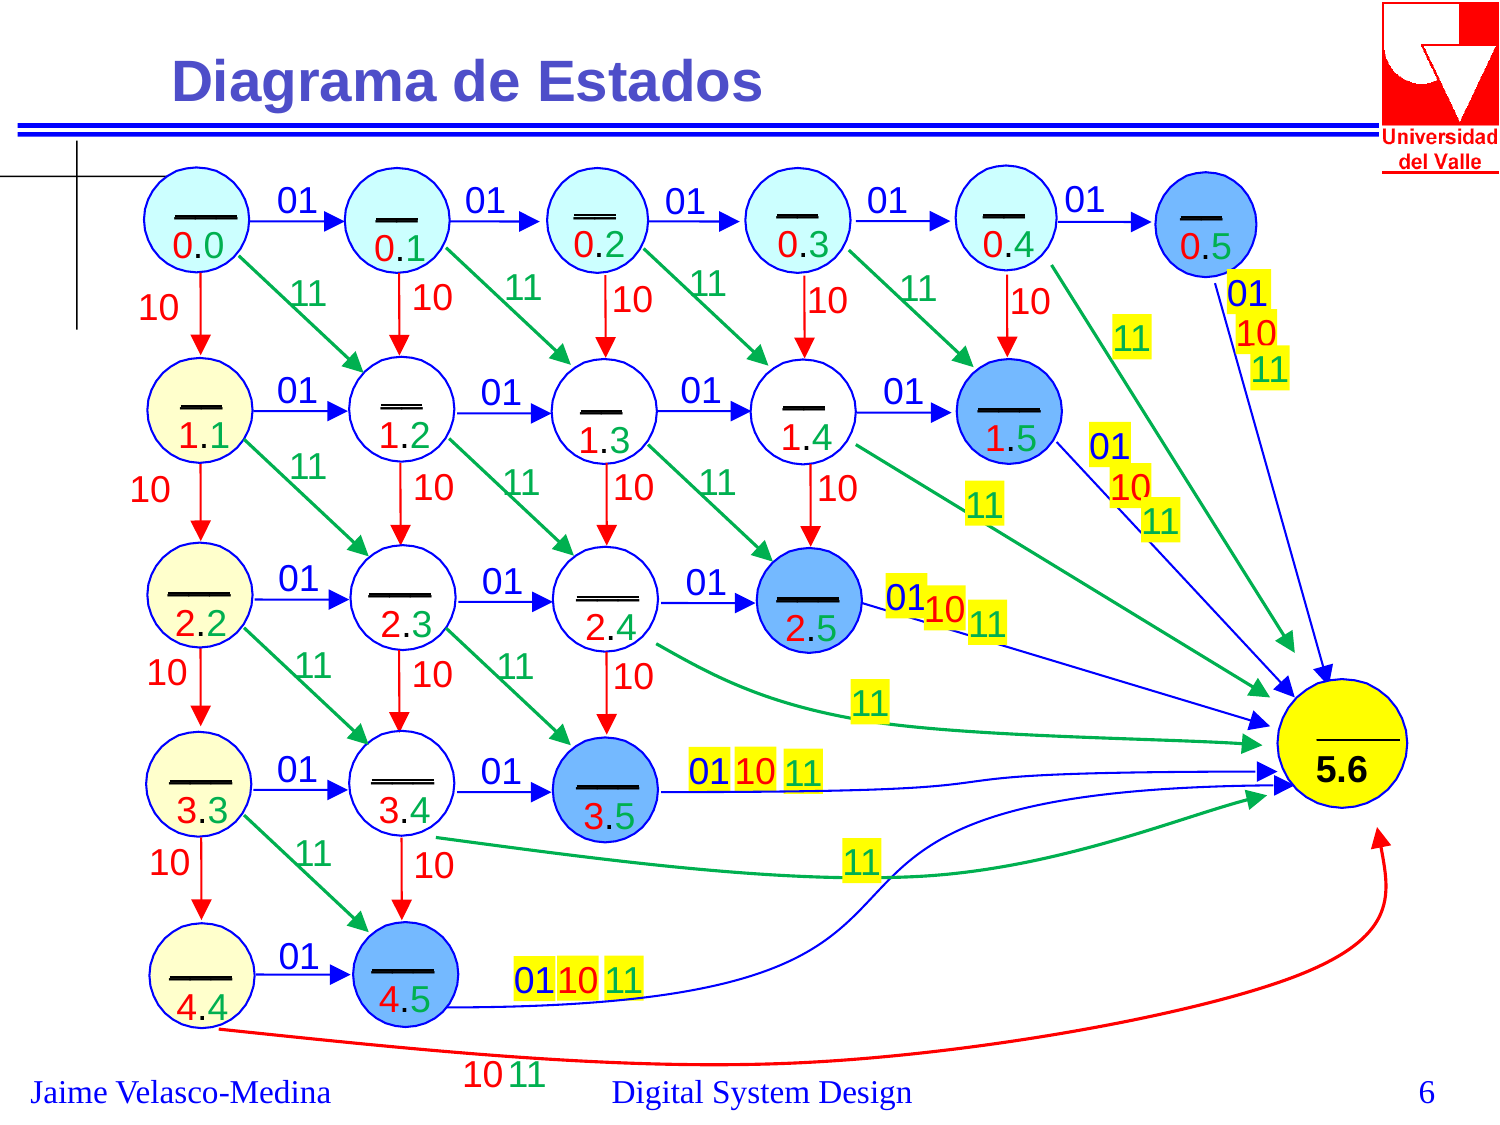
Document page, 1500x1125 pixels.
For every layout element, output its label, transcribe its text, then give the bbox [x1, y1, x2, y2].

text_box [982, 173, 1036, 266]
text_box 10 [411, 273, 440, 319]
text_box 01 [480, 754, 523, 783]
text_box [349, 752, 366, 813]
text_box [890, 706, 1263, 754]
text_box [149, 939, 164, 1011]
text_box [177, 364, 231, 457]
text_box [390, 465, 411, 545]
text_box [834, 182, 851, 259]
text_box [978, 337, 1368, 581]
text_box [371, 928, 435, 1021]
text_box [344, 167, 450, 261]
text_box 01 [1226, 269, 1272, 315]
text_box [445, 785, 1295, 1008]
text_box [513, 211, 540, 232]
text_box [190, 275, 212, 356]
text_box [631, 181, 649, 260]
text_box 11 [507, 1058, 547, 1095]
text_box [1058, 211, 1152, 233]
text_box [838, 372, 856, 452]
text_box 10 [612, 463, 642, 509]
text_box [172, 542, 227, 550]
text_box [458, 591, 553, 613]
text_box [241, 191, 250, 248]
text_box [168, 739, 233, 832]
text_box 01 [685, 569, 728, 602]
text_box [576, 358, 657, 454]
text_box 01 [866, 175, 912, 220]
text_box [253, 400, 348, 422]
text_box [173, 731, 224, 738]
text_box [596, 469, 618, 546]
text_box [572, 174, 627, 266]
text_box 10 [1235, 309, 1278, 335]
text_box 11 [1112, 314, 1152, 335]
text_box 10 [612, 652, 655, 698]
text_box [800, 467, 821, 547]
text_box 10 [568, 746, 576, 785]
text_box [243, 814, 370, 933]
text_box 01 [276, 752, 319, 789]
text_box 01 [278, 940, 321, 974]
text_box 10 [462, 1054, 504, 1095]
text_box [644, 754, 656, 783]
text_box [844, 561, 850, 639]
text_box [750, 359, 825, 443]
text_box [1179, 176, 1233, 268]
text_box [780, 365, 834, 459]
text_box [378, 545, 428, 551]
text_box [756, 569, 771, 637]
text_box [388, 276, 410, 356]
text_box [553, 754, 571, 783]
text_box [1155, 184, 1174, 266]
text_box [236, 379, 253, 446]
text_box 10 [413, 840, 440, 886]
text_box [376, 730, 427, 737]
text_box [436, 556, 456, 638]
text_box [857, 402, 952, 423]
text_box 01 [680, 375, 723, 411]
text_box 11 [783, 748, 823, 769]
text_box 10 [149, 838, 191, 884]
text_box [237, 1003, 1161, 1066]
text_box [745, 167, 819, 248]
text_box 11 [850, 699, 890, 725]
text_box 10 [816, 464, 850, 510]
text_box [388, 653, 410, 731]
text_box [253, 779, 348, 801]
text_box [349, 356, 425, 440]
text_box [353, 941, 366, 1004]
text_box 10 [1009, 277, 1052, 323]
text_box [551, 371, 573, 436]
text_box [640, 559, 644, 638]
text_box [448, 438, 575, 556]
text_box [391, 840, 413, 921]
text_box [644, 567, 659, 635]
text_box [956, 376, 971, 442]
picture [1379, 0, 1500, 175]
text_box 01 [664, 176, 708, 222]
text_box 10 [412, 462, 443, 509]
text_box [170, 923, 255, 1014]
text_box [1277, 678, 1408, 809]
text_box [243, 627, 370, 746]
text_box 10 [146, 647, 188, 693]
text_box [171, 174, 238, 267]
text_box 11 [231, 368, 242, 452]
text_box [1039, 178, 1057, 257]
text_box [383, 922, 429, 927]
text_box [435, 368, 455, 449]
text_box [238, 255, 364, 374]
text_box 01 [464, 176, 513, 222]
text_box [167, 551, 232, 644]
text_box [254, 589, 350, 610]
text_box [656, 400, 752, 422]
text_box [1301, 589, 1334, 677]
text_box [776, 557, 840, 650]
text_box [661, 592, 756, 614]
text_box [855, 444, 1271, 698]
text_box [439, 747, 455, 790]
text_box [457, 403, 552, 424]
text_box Diagrama de Estados [156, 35, 1027, 121]
text_box 10 [411, 650, 440, 696]
text_box [580, 546, 633, 554]
text_box 10 [137, 283, 180, 329]
text_box [190, 652, 212, 727]
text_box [769, 176, 780, 270]
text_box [576, 556, 640, 649]
text_box [350, 566, 363, 626]
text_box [168, 936, 233, 1029]
text_box 01 [276, 176, 319, 221]
text_box [1202, 706, 1271, 731]
text_box [147, 558, 162, 632]
text_box 01 [278, 565, 320, 599]
text_box [955, 165, 1031, 250]
text_box [547, 177, 568, 246]
text_box 10 [806, 275, 843, 321]
text_box 01 [688, 746, 731, 769]
text_box [1301, 827, 1392, 975]
text_box [1237, 183, 1257, 266]
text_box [643, 248, 769, 366]
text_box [977, 367, 1042, 460]
text_box [256, 964, 351, 985]
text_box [647, 444, 774, 562]
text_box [660, 771, 1278, 793]
text_box [577, 167, 618, 172]
text_box [143, 174, 170, 263]
text_box 01 [480, 372, 523, 413]
text_box [855, 210, 951, 232]
text_box [655, 643, 850, 719]
text_box [708, 211, 740, 232]
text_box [576, 744, 640, 838]
text_box [794, 275, 815, 359]
text_box [595, 275, 616, 358]
text_box 01 [1064, 174, 1109, 220]
text_box [147, 357, 223, 455]
text_box 01 [883, 376, 925, 412]
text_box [373, 177, 427, 269]
text_box [552, 563, 571, 626]
text_box [237, 561, 253, 630]
text_box 01 [276, 380, 319, 411]
text_box [783, 547, 836, 555]
text_box [596, 657, 618, 735]
table_cell X [771, 559, 776, 600]
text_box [368, 552, 434, 645]
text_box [243, 439, 370, 557]
text_box 10 [129, 464, 172, 510]
text_box 10 [734, 746, 777, 769]
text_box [378, 364, 432, 457]
text_box [190, 465, 212, 542]
text_box [581, 737, 629, 743]
text_box [238, 750, 252, 816]
text_box [171, 167, 221, 174]
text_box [445, 627, 572, 746]
table_cell X [572, 601, 576, 642]
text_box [371, 739, 435, 832]
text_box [577, 369, 631, 462]
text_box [974, 176, 982, 263]
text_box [848, 249, 974, 368]
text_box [445, 247, 572, 366]
text_box 01 [481, 563, 524, 601]
text_box [191, 840, 212, 921]
text_box 10 [611, 275, 638, 321]
text_box [774, 368, 780, 450]
text_box [250, 211, 345, 232]
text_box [776, 173, 830, 266]
text_box [146, 744, 164, 823]
